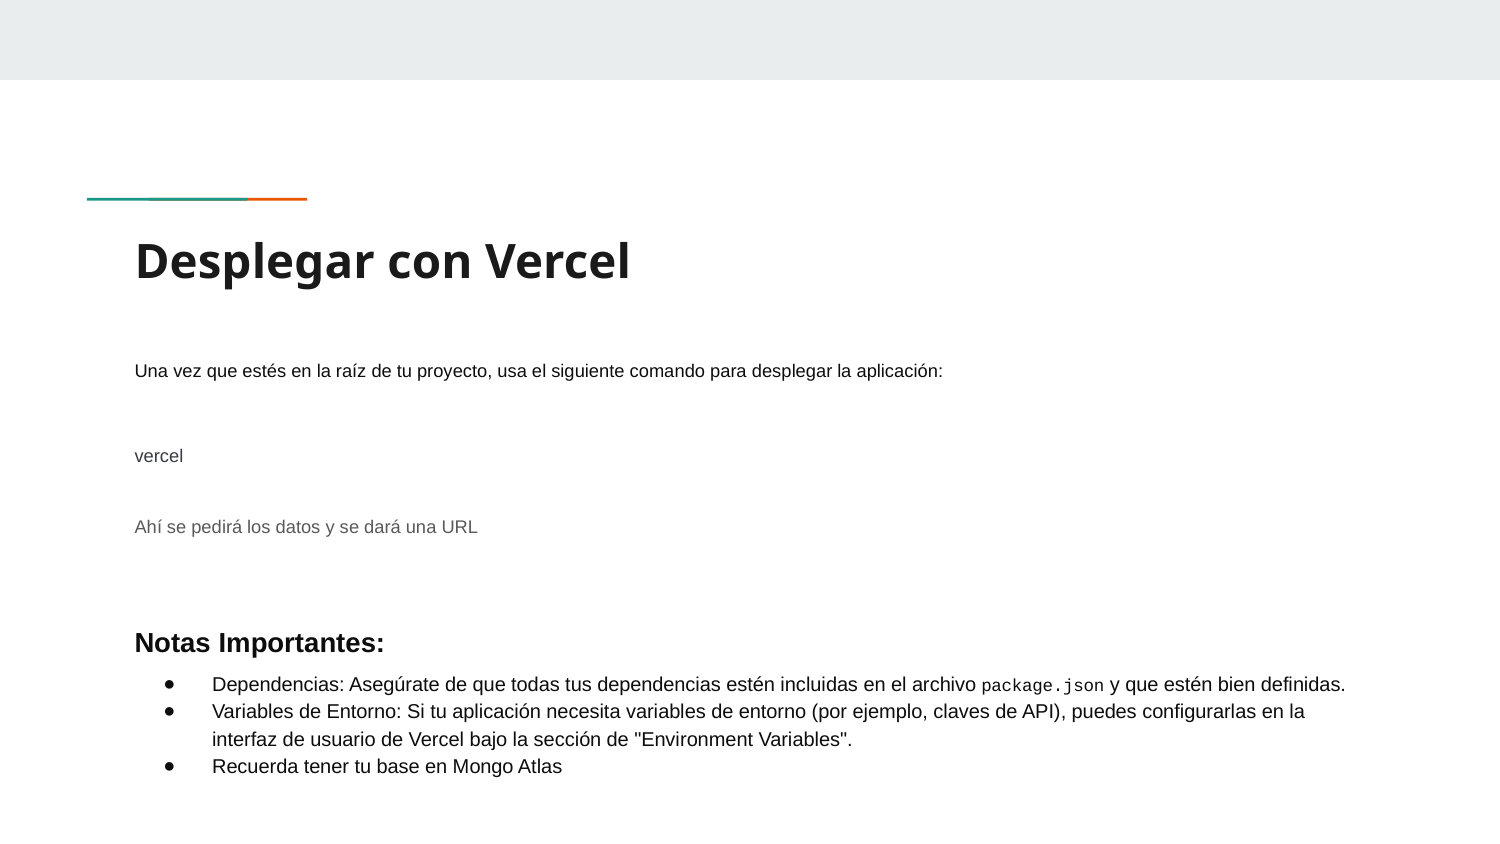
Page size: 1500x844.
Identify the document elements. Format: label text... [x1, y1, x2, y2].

list Una vez que estés en la raíz de tu proyecto, usa el siguiente comando para desplegar la aplicación: vercel Ahí se pedirá los datos y se dará una URL Notas Importantes: Dependencias: Asegúrate de que todas tus dependencias estén incluidas en el archivo package.json y que estén bien definidas. Variables de Entorno: Si tu aplicación necesita variables de entorno (por ejemplo, claves de API), puedes configurarlas en la interfaz de usuario de Vercel bajo la sección de "Environment Variables". Recuerda tener tu base en Mongo Atlas [119, 341, 1381, 804]
title Desplegar con Vercel [119, 216, 1381, 305]
